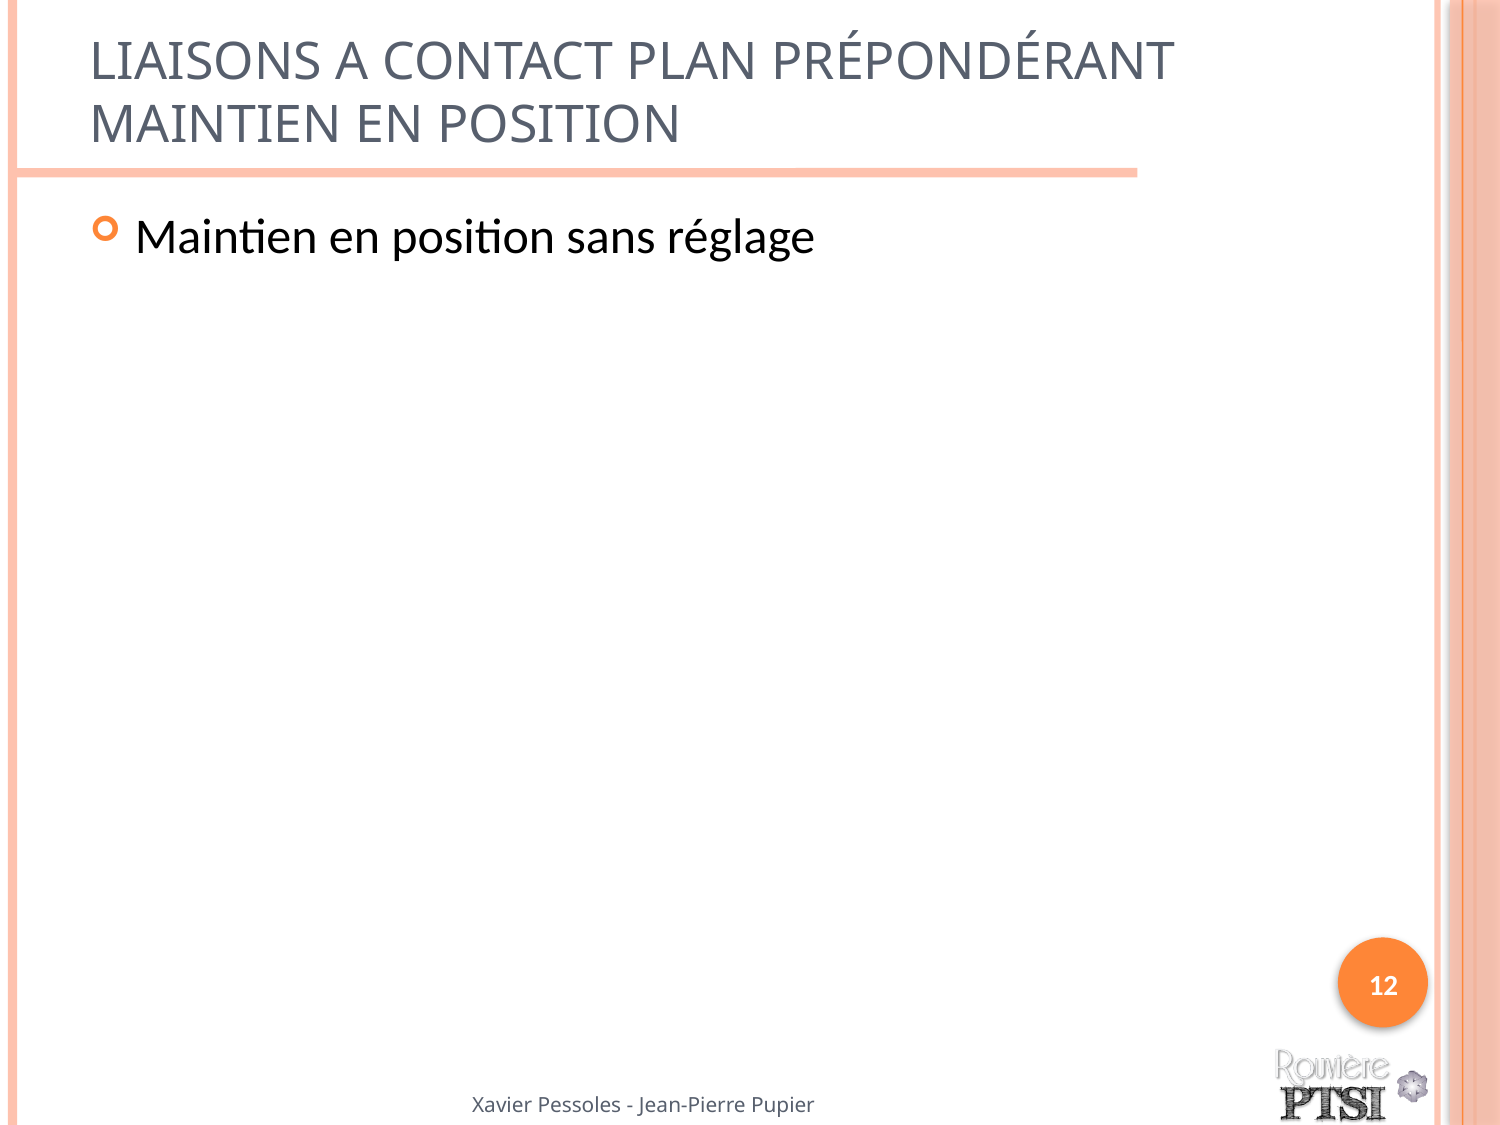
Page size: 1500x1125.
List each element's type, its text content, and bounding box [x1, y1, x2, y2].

list Maintien en position sans réglage [75, 196, 1300, 1062]
title Liaisons a contact plan prépondérant Maintien en position [75, 19, 1300, 161]
footer Xavier Pessoles - Jean-Pierre Pupier [12, 1086, 1275, 1125]
picture [1274, 1048, 1428, 1125]
slide_number 12 [1333, 940, 1434, 1027]
